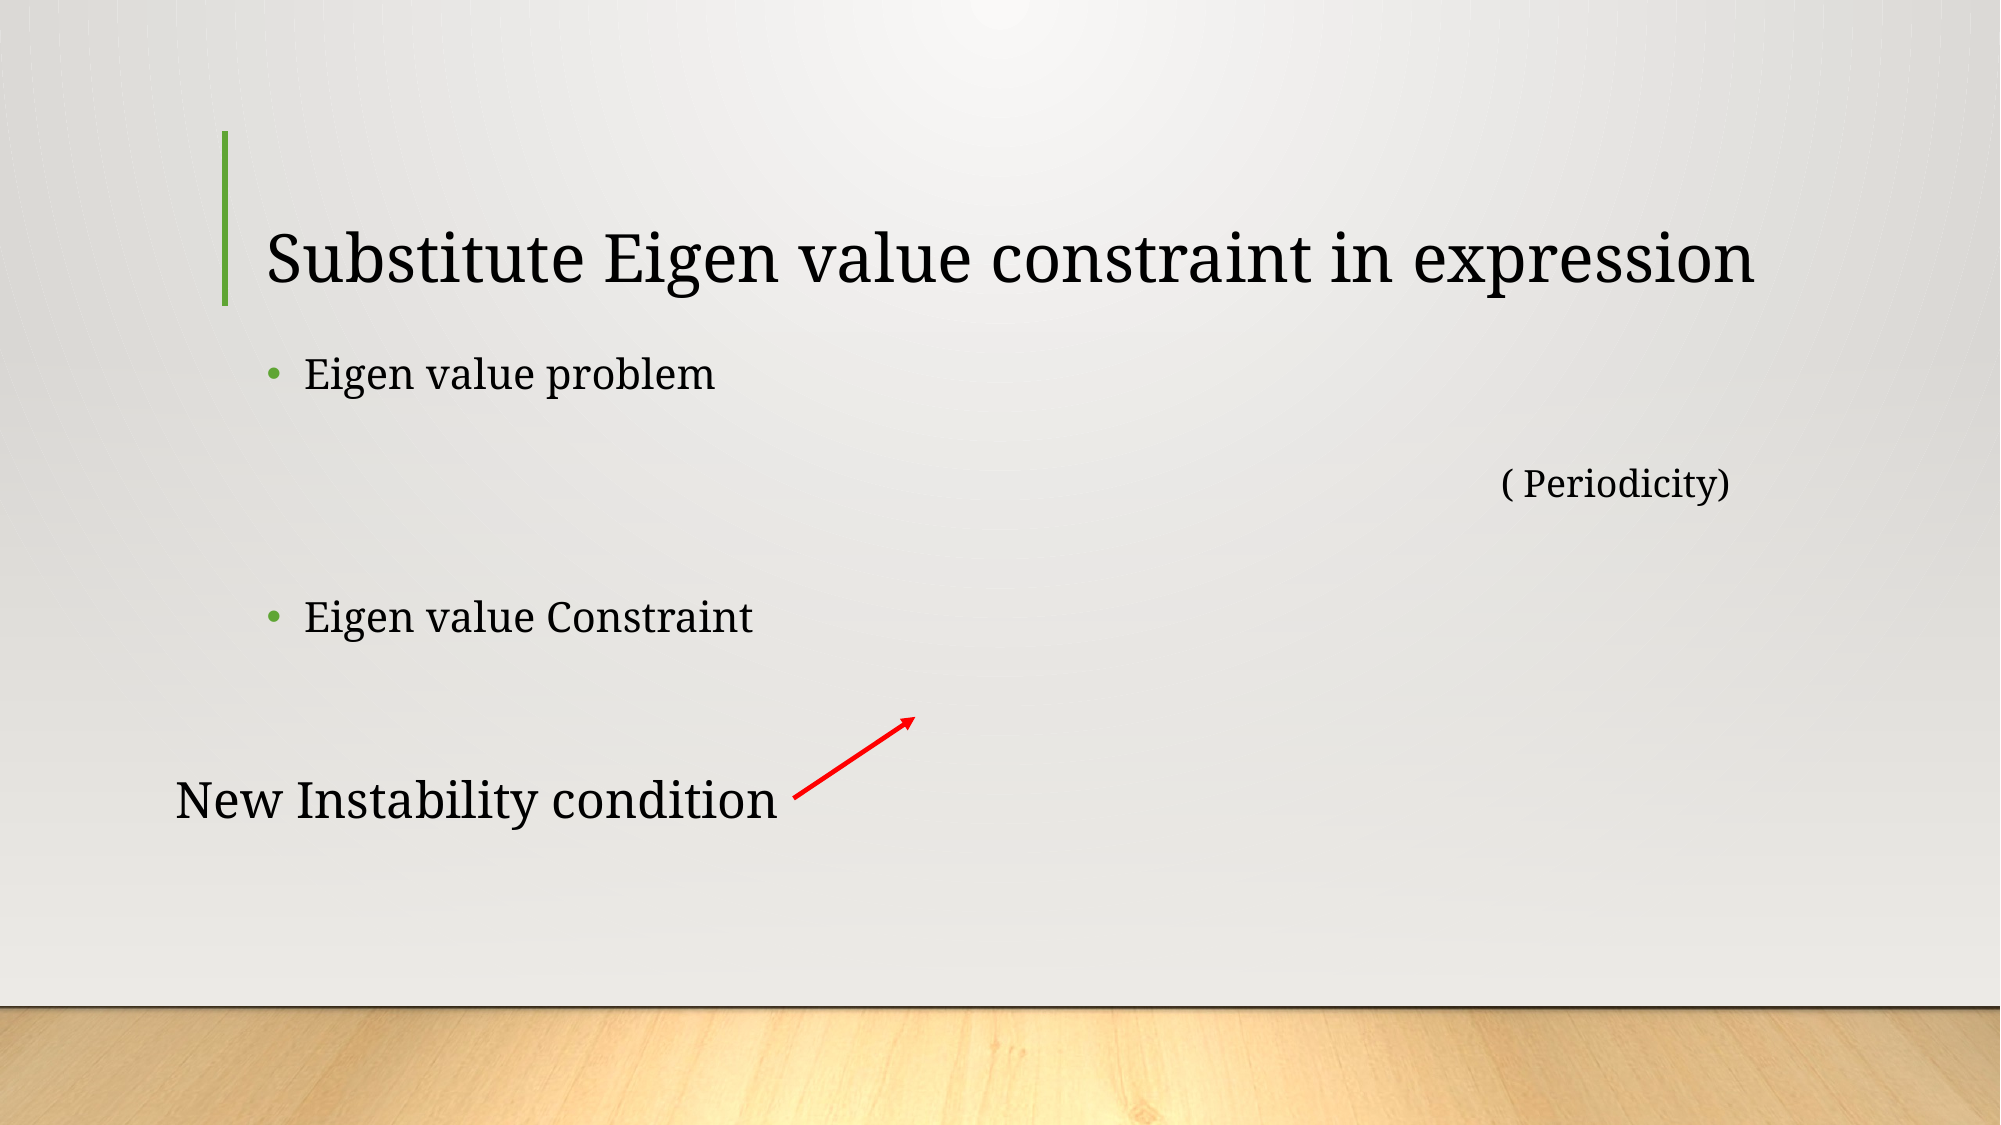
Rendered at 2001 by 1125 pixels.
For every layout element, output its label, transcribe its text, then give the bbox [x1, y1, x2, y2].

title Substitute Eigen value constraint in expression [251, 131, 1814, 305]
picture [0, 1006, 2000, 1125]
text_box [141, 716, 916, 837]
